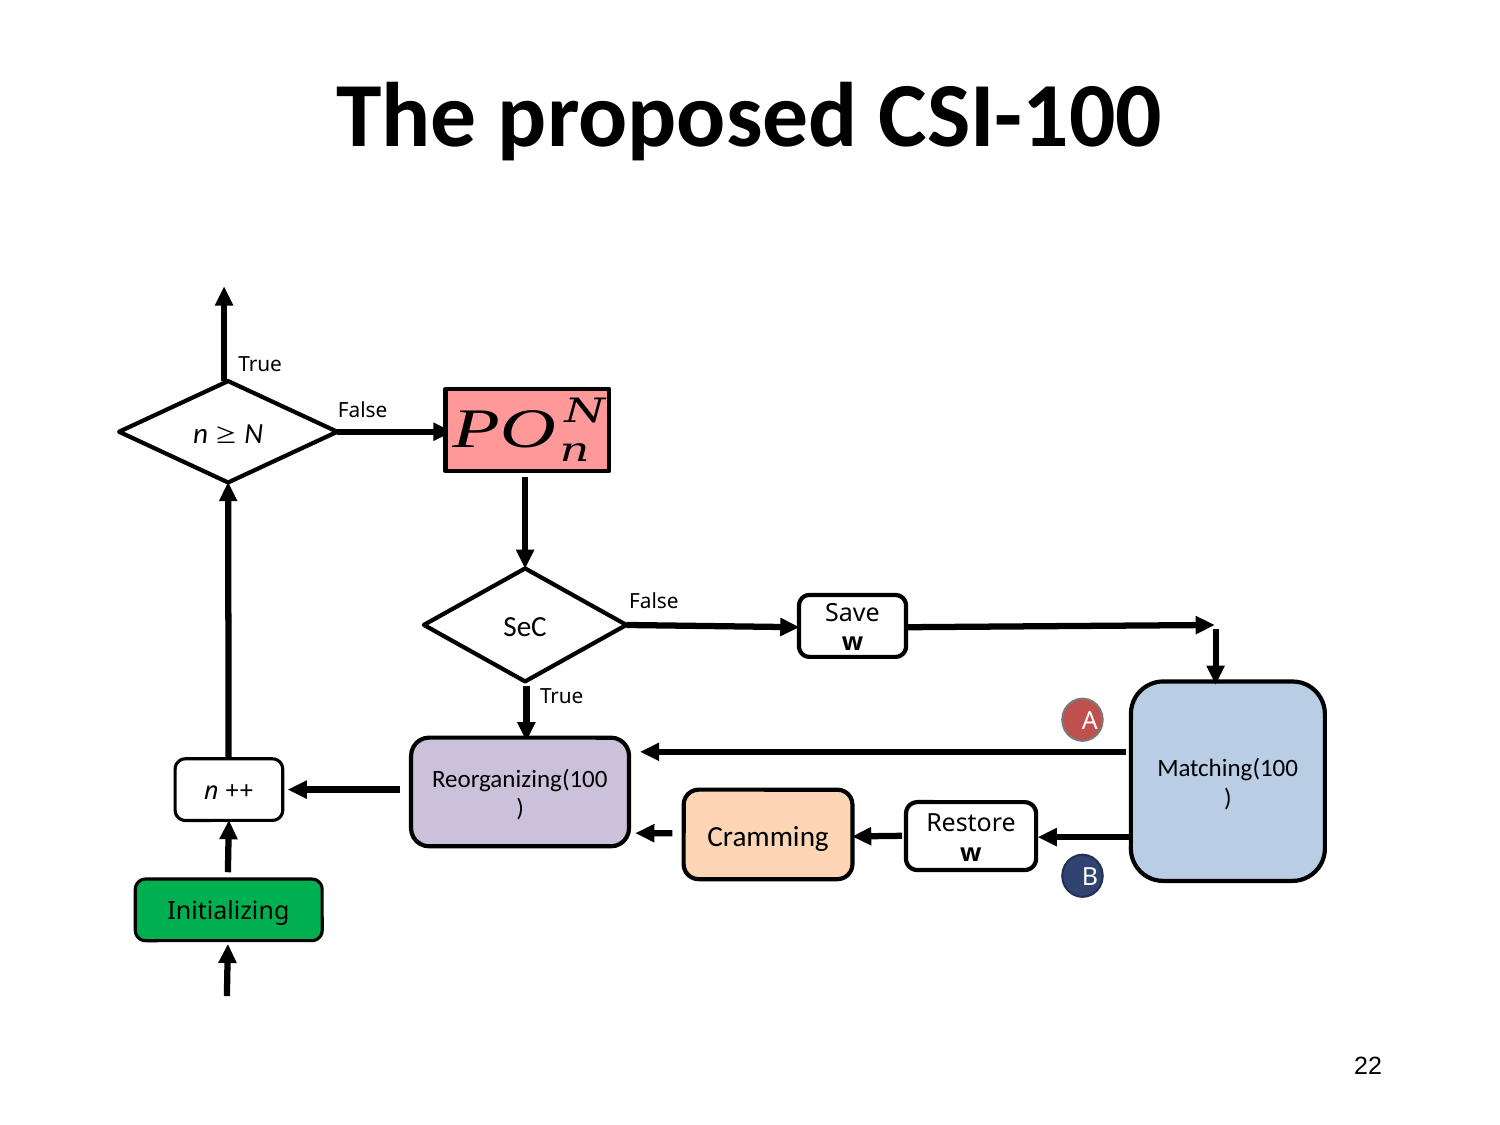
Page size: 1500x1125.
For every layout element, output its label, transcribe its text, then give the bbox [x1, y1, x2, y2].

table_cell 18.75% [853, 837, 901, 843]
table_cell 18.75% [224, 824, 232, 876]
text_box 22 [1059, 1042, 1397, 1103]
text_box True [229, 342, 306, 379]
text_box Initializing [133, 889, 325, 943]
text_box B [1066, 889, 1099, 897]
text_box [118, 380, 1326, 882]
text_box The proposed CSI-100 [103, 59, 1397, 278]
